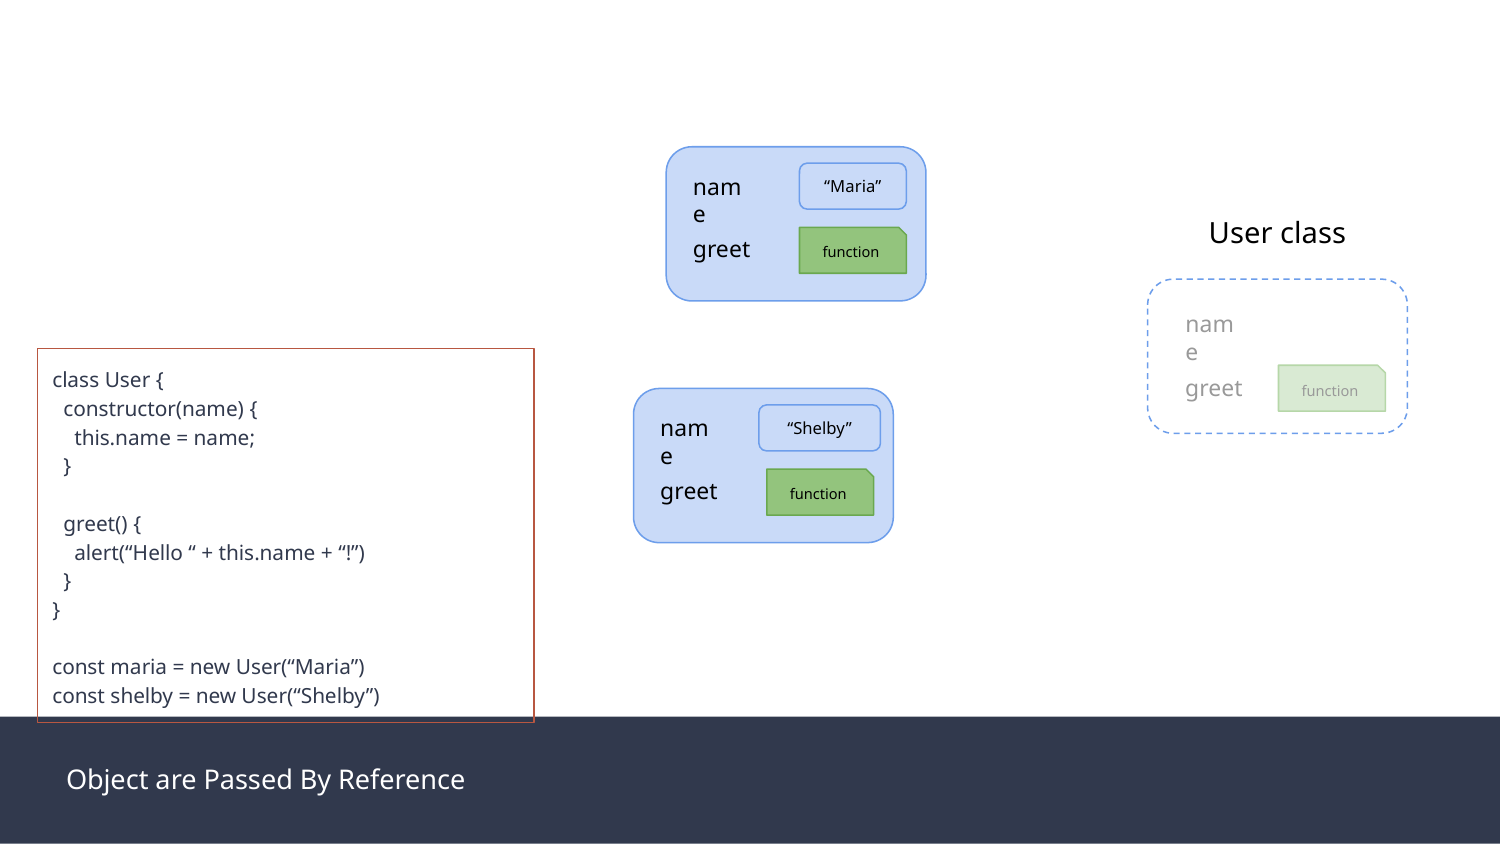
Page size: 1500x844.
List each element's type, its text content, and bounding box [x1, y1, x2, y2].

text_box function [1278, 365, 1386, 412]
text_box greet [1170, 359, 1292, 415]
list Object are Passed By Reference [51, 741, 1361, 818]
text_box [665, 146, 927, 302]
text_box User class [1187, 199, 1368, 265]
text_box [1147, 279, 1408, 434]
text_box name [1170, 295, 1259, 359]
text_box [633, 388, 894, 543]
text_box class User { constructor(name) { this.name = name; } greet() { alert(“Hello “ + this.name + “!”) } } const maria = new User(“Maria”) const shelby = new User(“Shelby”) [37, 348, 535, 723]
